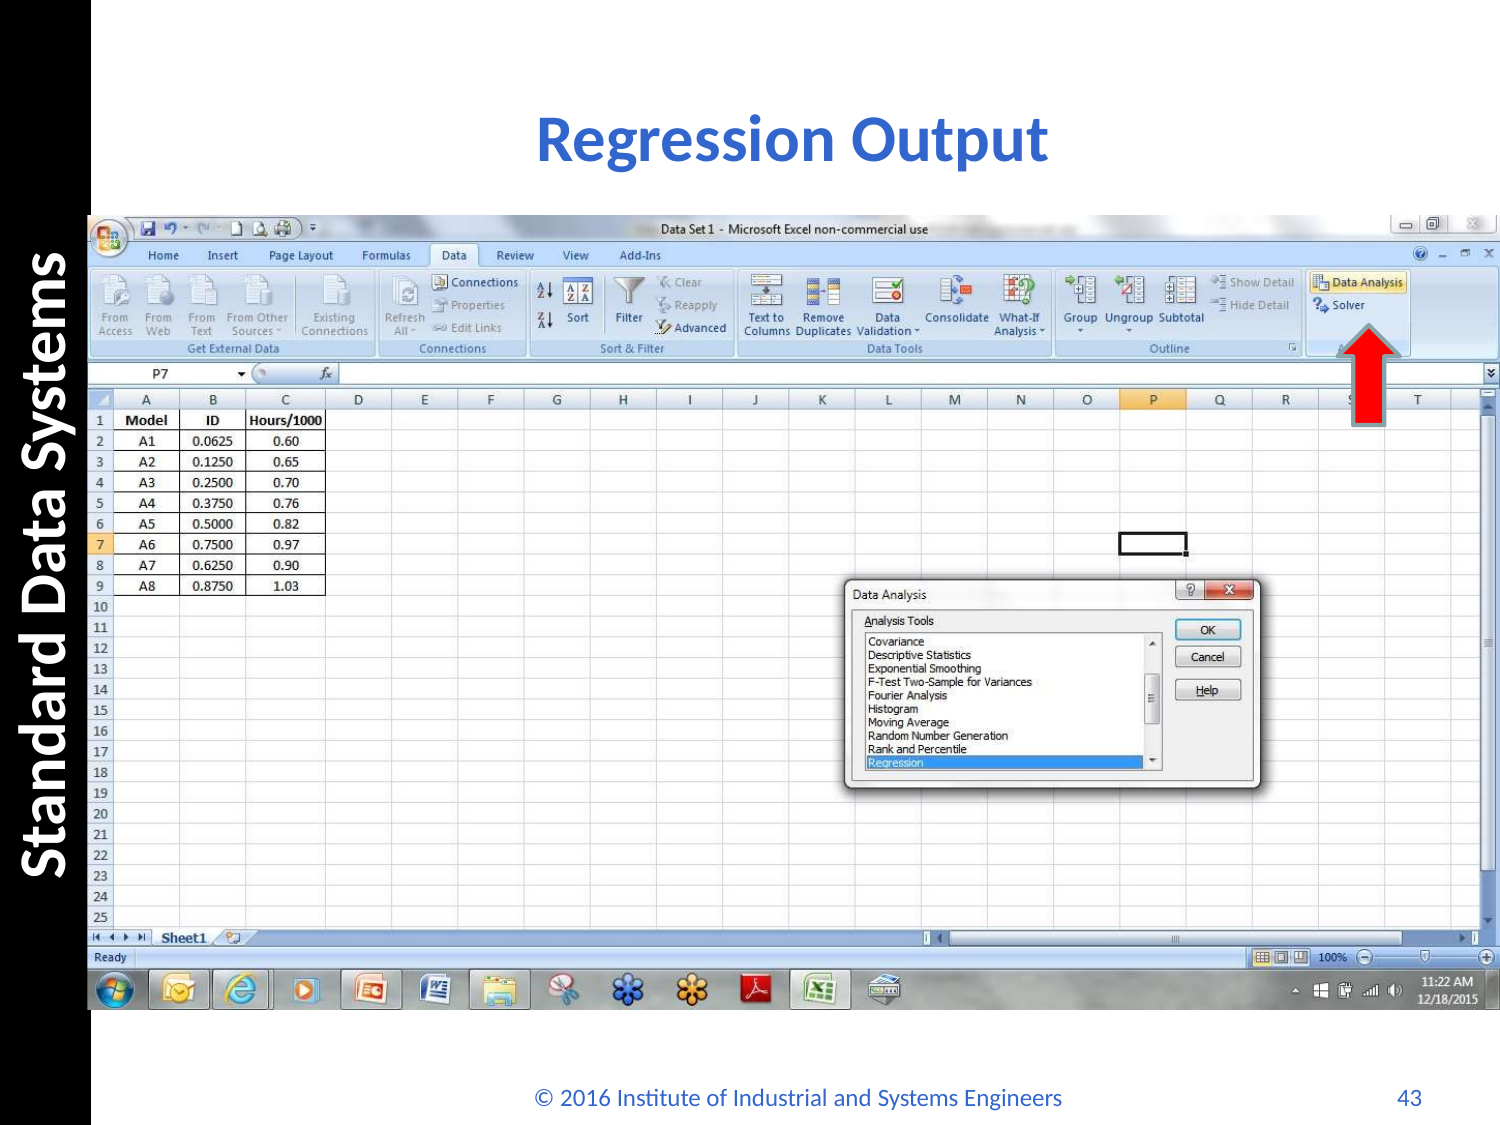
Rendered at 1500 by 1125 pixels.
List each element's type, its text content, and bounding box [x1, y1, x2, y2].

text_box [87, 215, 1500, 1010]
footer © 2016 Institute of Industrial and Systems Engineers [531, 1085, 1069, 1125]
title Regression Output [534, 92, 1054, 213]
text_box Standard Data Systems [12, 243, 82, 882]
slide_number 43 [1390, 1085, 1429, 1125]
